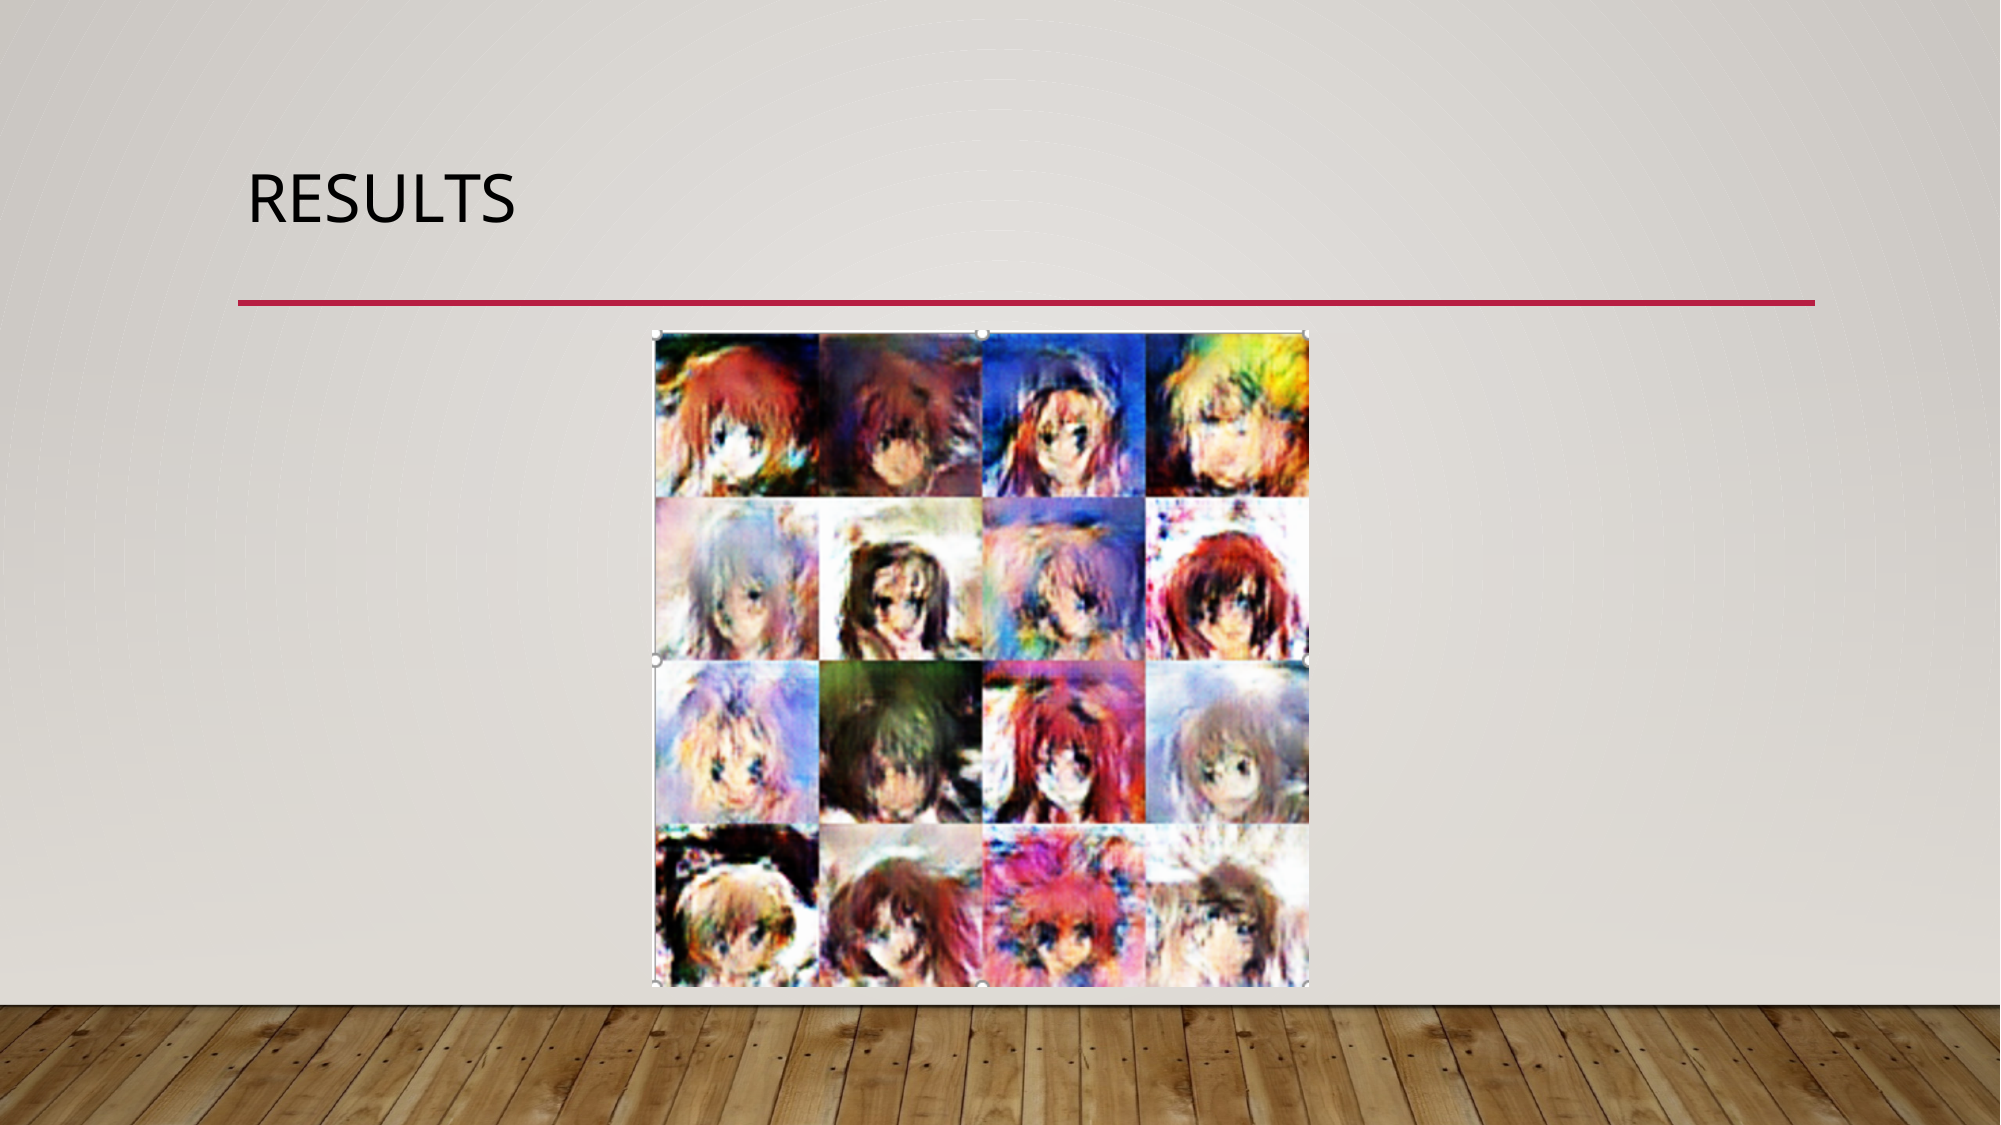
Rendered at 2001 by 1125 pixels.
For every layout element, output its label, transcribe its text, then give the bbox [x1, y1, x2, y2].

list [652, 330, 1309, 988]
title Results [231, 157, 1807, 330]
picture [0, 1005, 2000, 1125]
